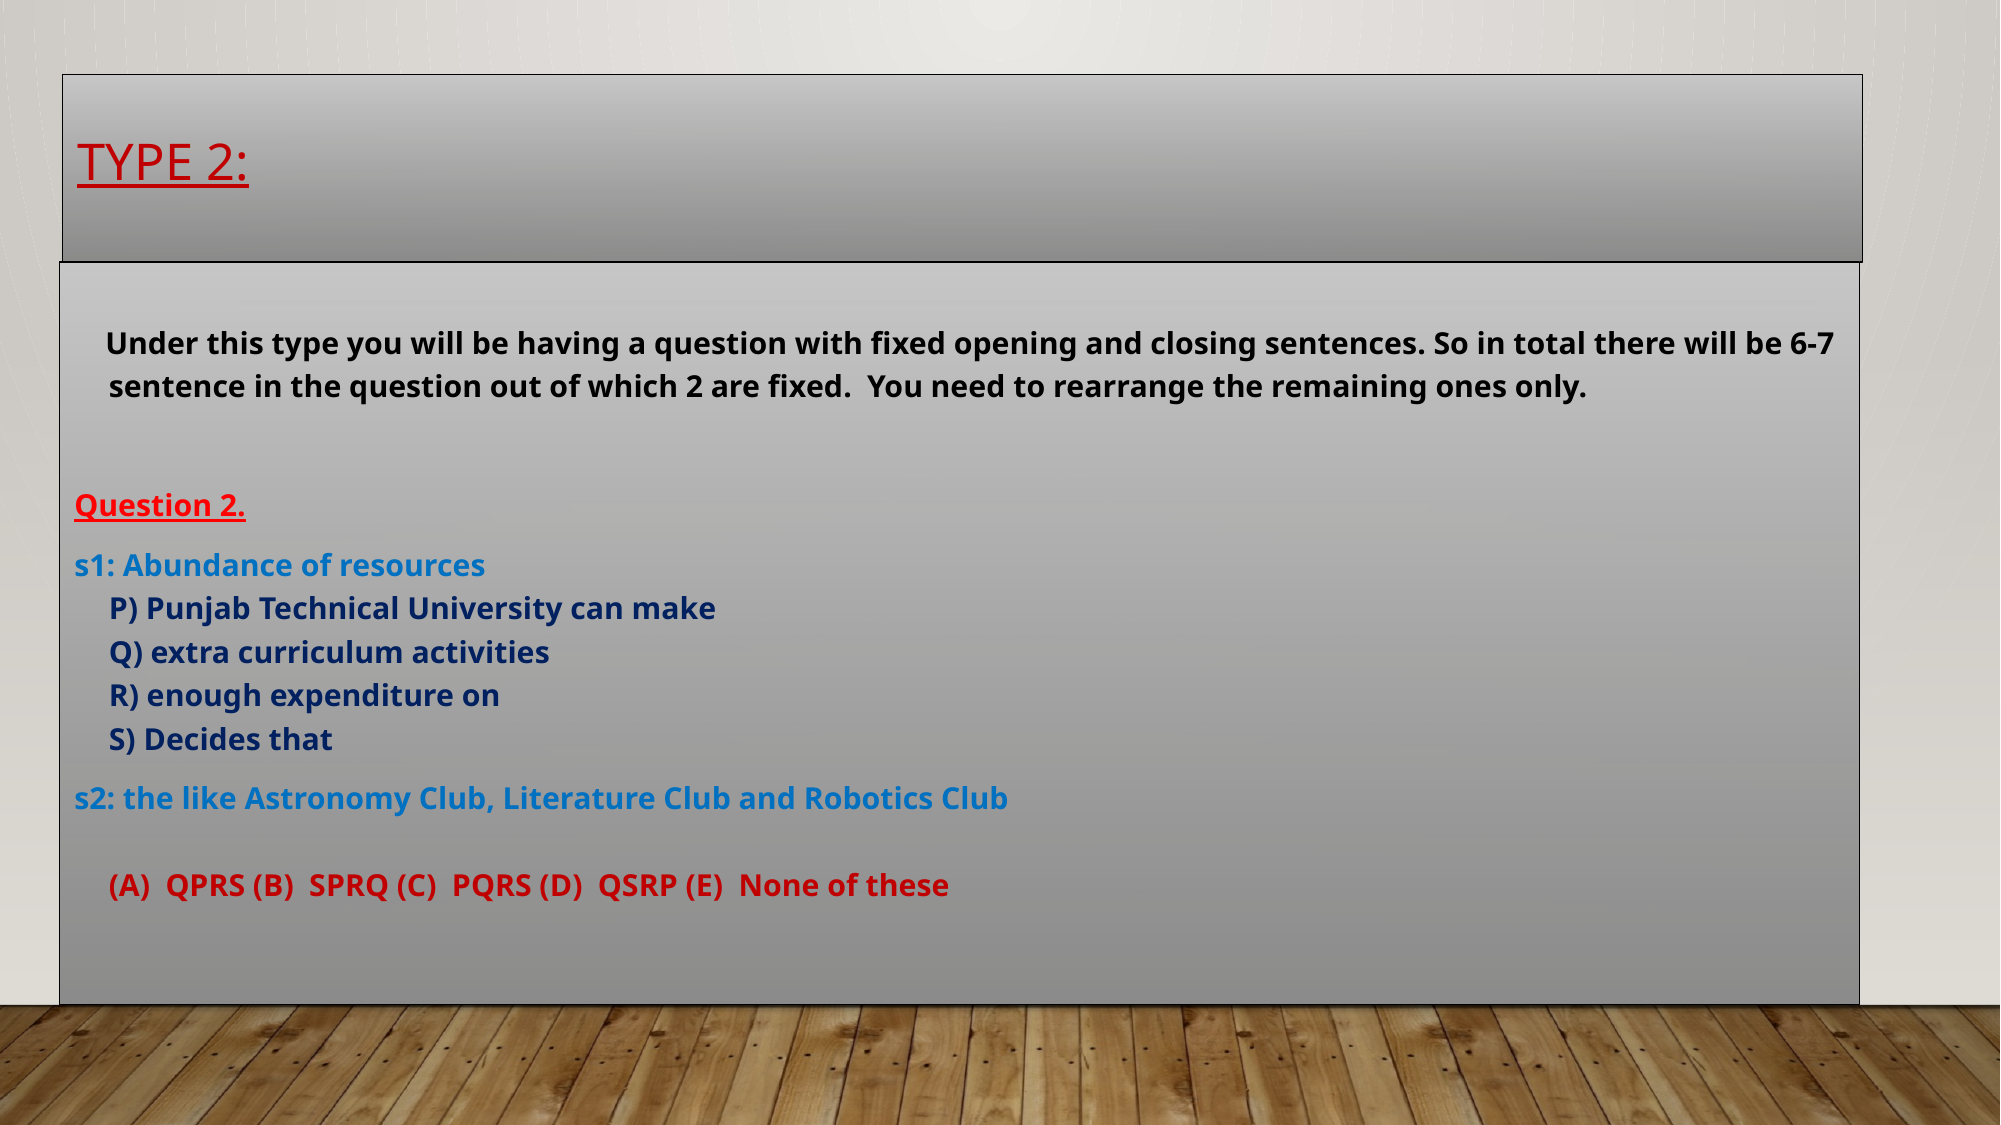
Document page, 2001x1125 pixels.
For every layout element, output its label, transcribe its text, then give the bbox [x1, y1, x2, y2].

list Under this type you will be having a question with fixed opening and closing sentences. So in total there will be 6-7 sentence in the question out of which 2 are fixed. You need to rearrange the remaining ones only. Question 2. s1: Abundance of resources P) Punjab Technical University can make Q) extra curriculum activities R) enough expenditure on S) Decides that s2: the like Astronomy Club, Literature Club and Robotics Club (A) QPRS (B) SPRQ (C) PQRS (D) QSRP (E) None of these [59, 261, 1860, 1005]
picture [0, 1005, 2000, 1125]
title Type 2: [62, 74, 1863, 263]
